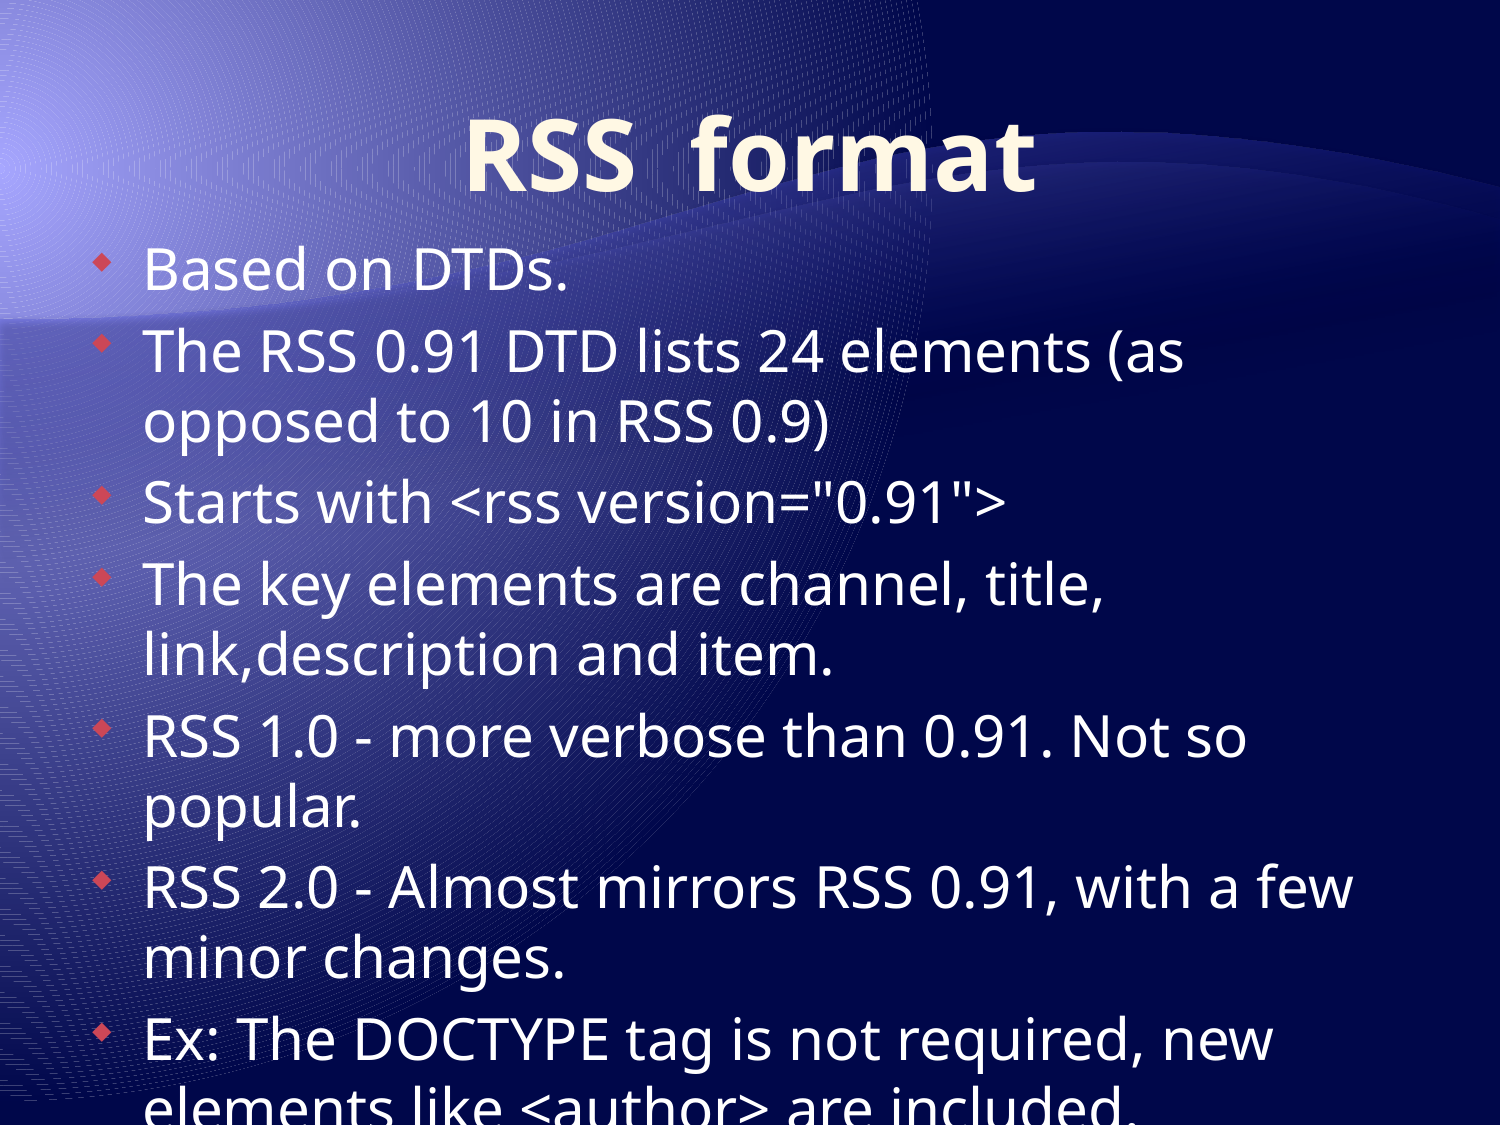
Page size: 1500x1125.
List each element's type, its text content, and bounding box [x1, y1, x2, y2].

title RSS format [75, 87, 1425, 213]
list Based on DTDs. The RSS 0.91 DTD lists 24 elements (as opposed to 10 in RSS 0.9) Starts with <rss version="0.91"> The key elements are channel, title, link,description and item. RSS 1.0 - more verbose than 0.91. Not so popular. RSS 2.0 - Almost mirrors RSS 0.91, with a few minor changes. Ex: The DOCTYPE tag is not required, new elements like <author> are included. [75, 224, 1425, 1033]
